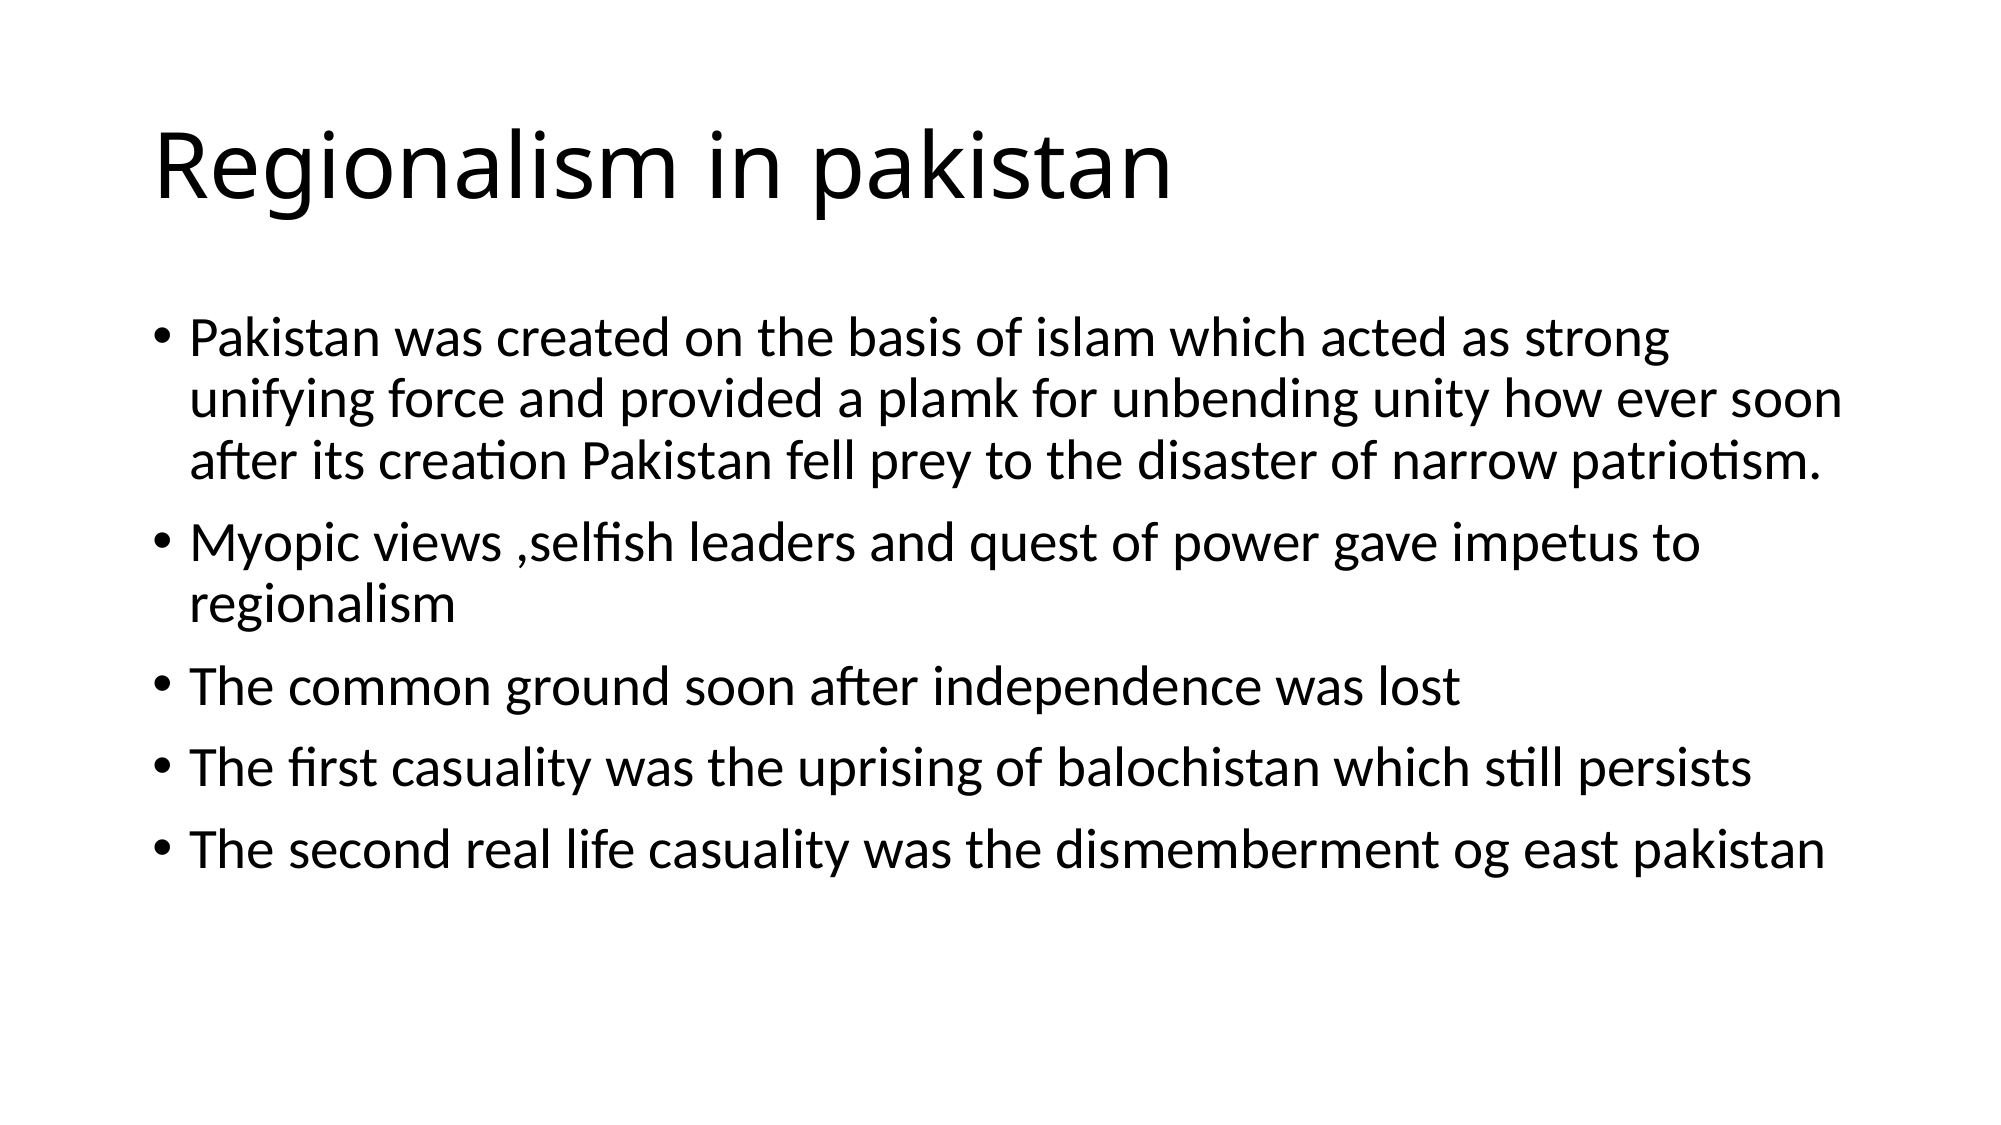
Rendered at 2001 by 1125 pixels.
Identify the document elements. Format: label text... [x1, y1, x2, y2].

title Regionalism in pakistan [137, 59, 1863, 278]
list Pakistan was created on the basis of islam which acted as strong unifying force and provided a plamk for unbending unity how ever soon after its creation Pakistan fell prey to the disaster of narrow patriotism. Myopic views ,selfish leaders and quest of power gave impetus to regionalism The common ground soon after independence was lost The first casuality was the uprising of balochistan which still persists The second real life casuality was the dismemberment og east pakistan [137, 299, 1863, 1014]
